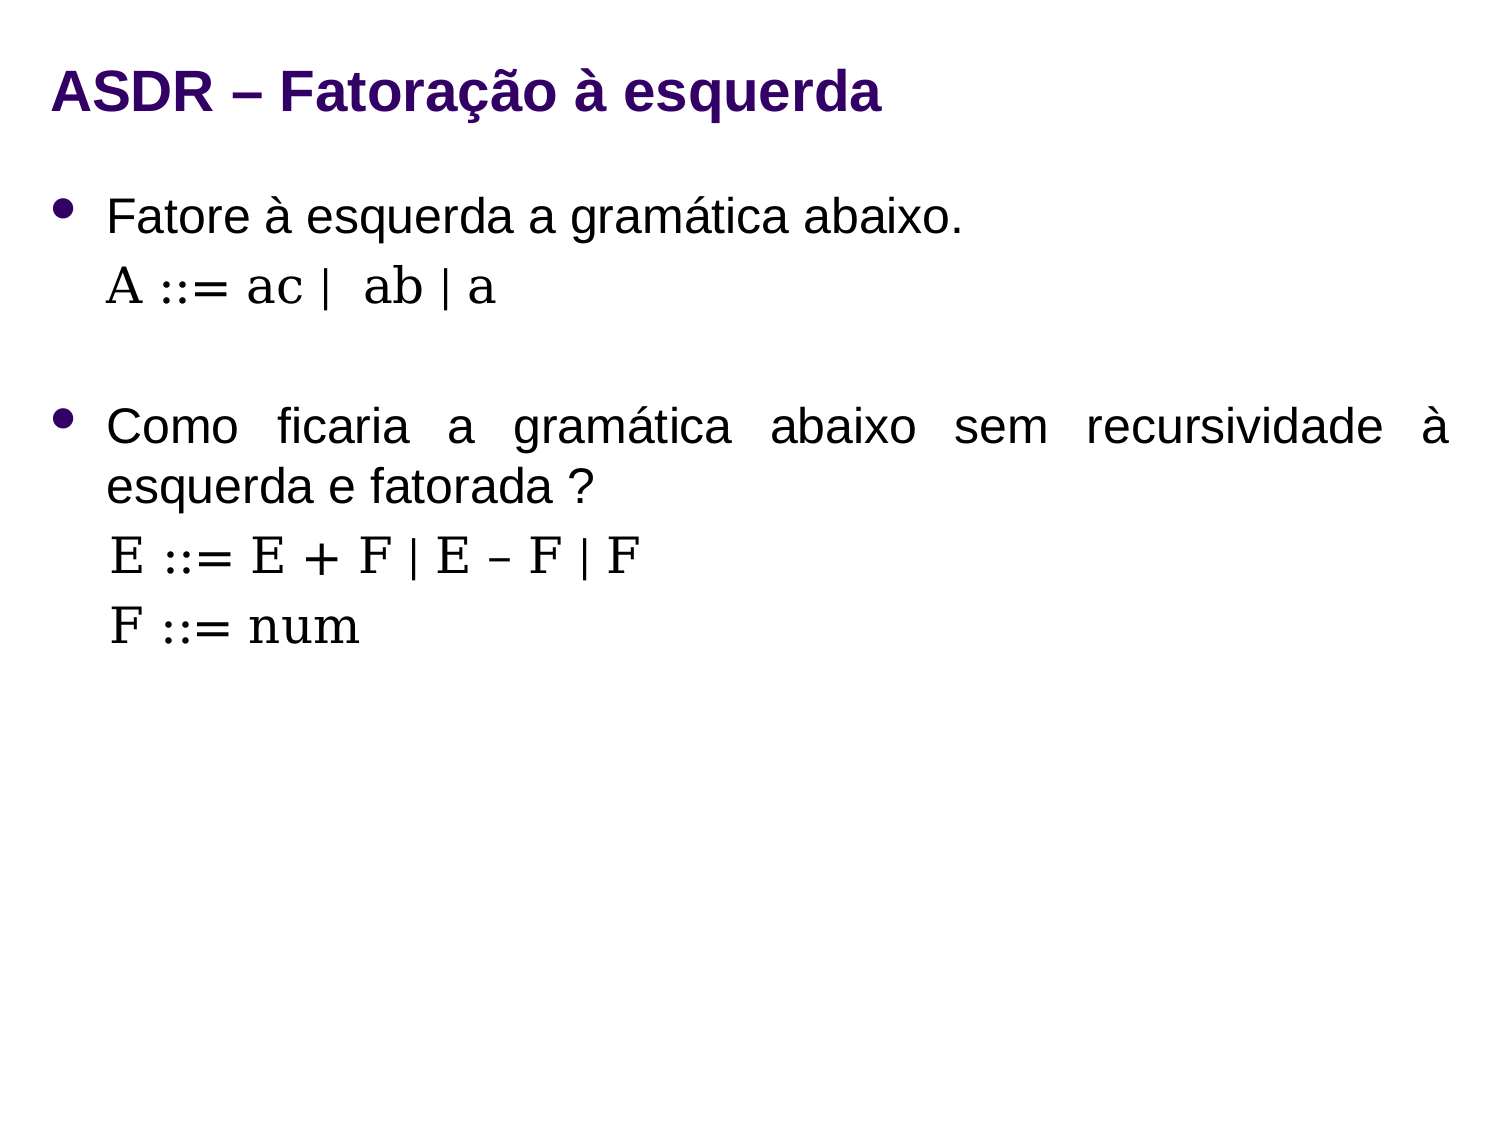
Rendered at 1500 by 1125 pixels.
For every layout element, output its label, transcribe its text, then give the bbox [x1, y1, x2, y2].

list Fatore à esquerda a gramática abaixo. A ::= ac | ab | a Como ficaria a gramática abaixo sem recursividade à esquerda e fatorada ? E ::= E + F | E – F | F F ::= num [35, 175, 1465, 1067]
title ASDR – Fatoração à esquerda [35, 0, 1465, 175]
